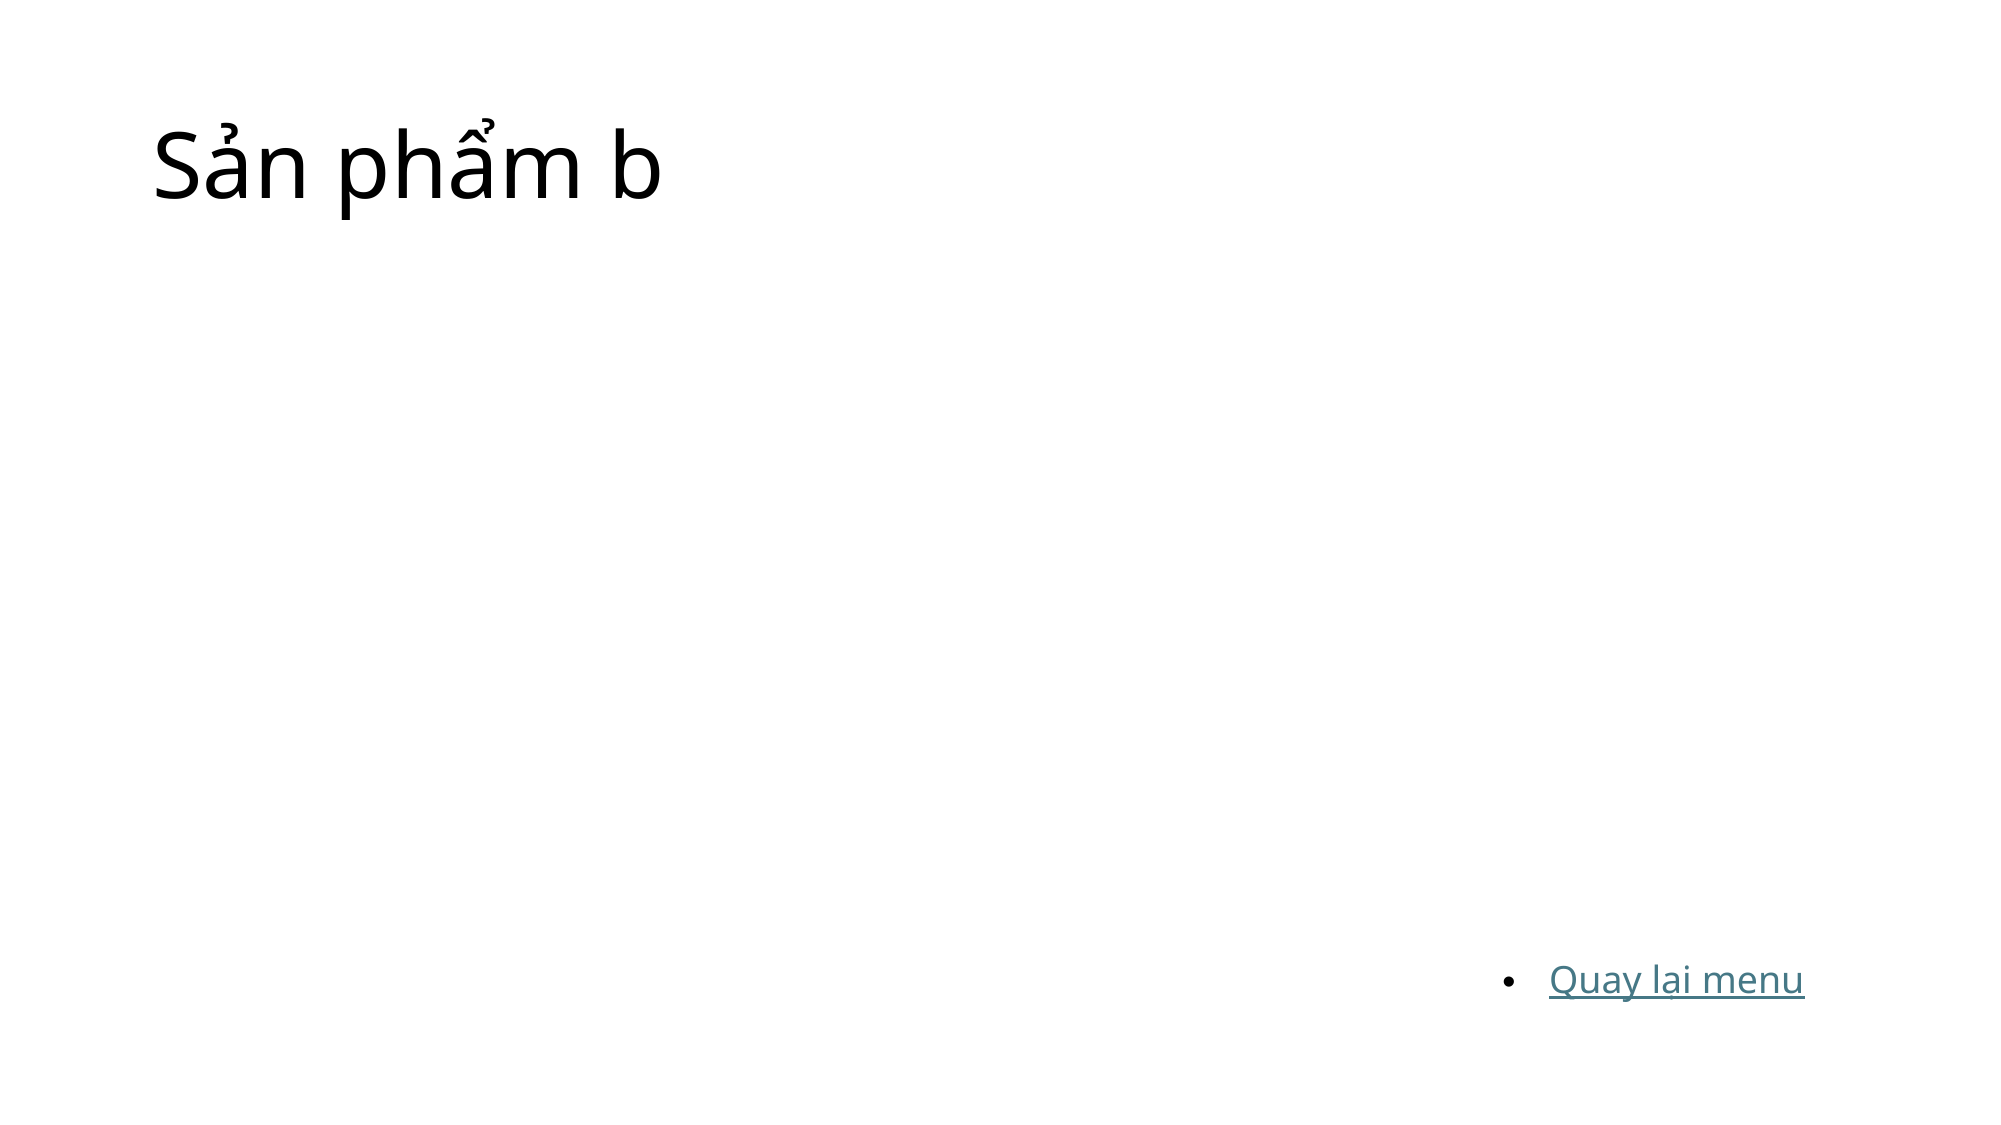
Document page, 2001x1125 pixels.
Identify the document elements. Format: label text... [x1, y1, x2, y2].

title Sản phẩm b [137, 59, 1863, 278]
text_box Quay lại menu [1487, 948, 2000, 1014]
